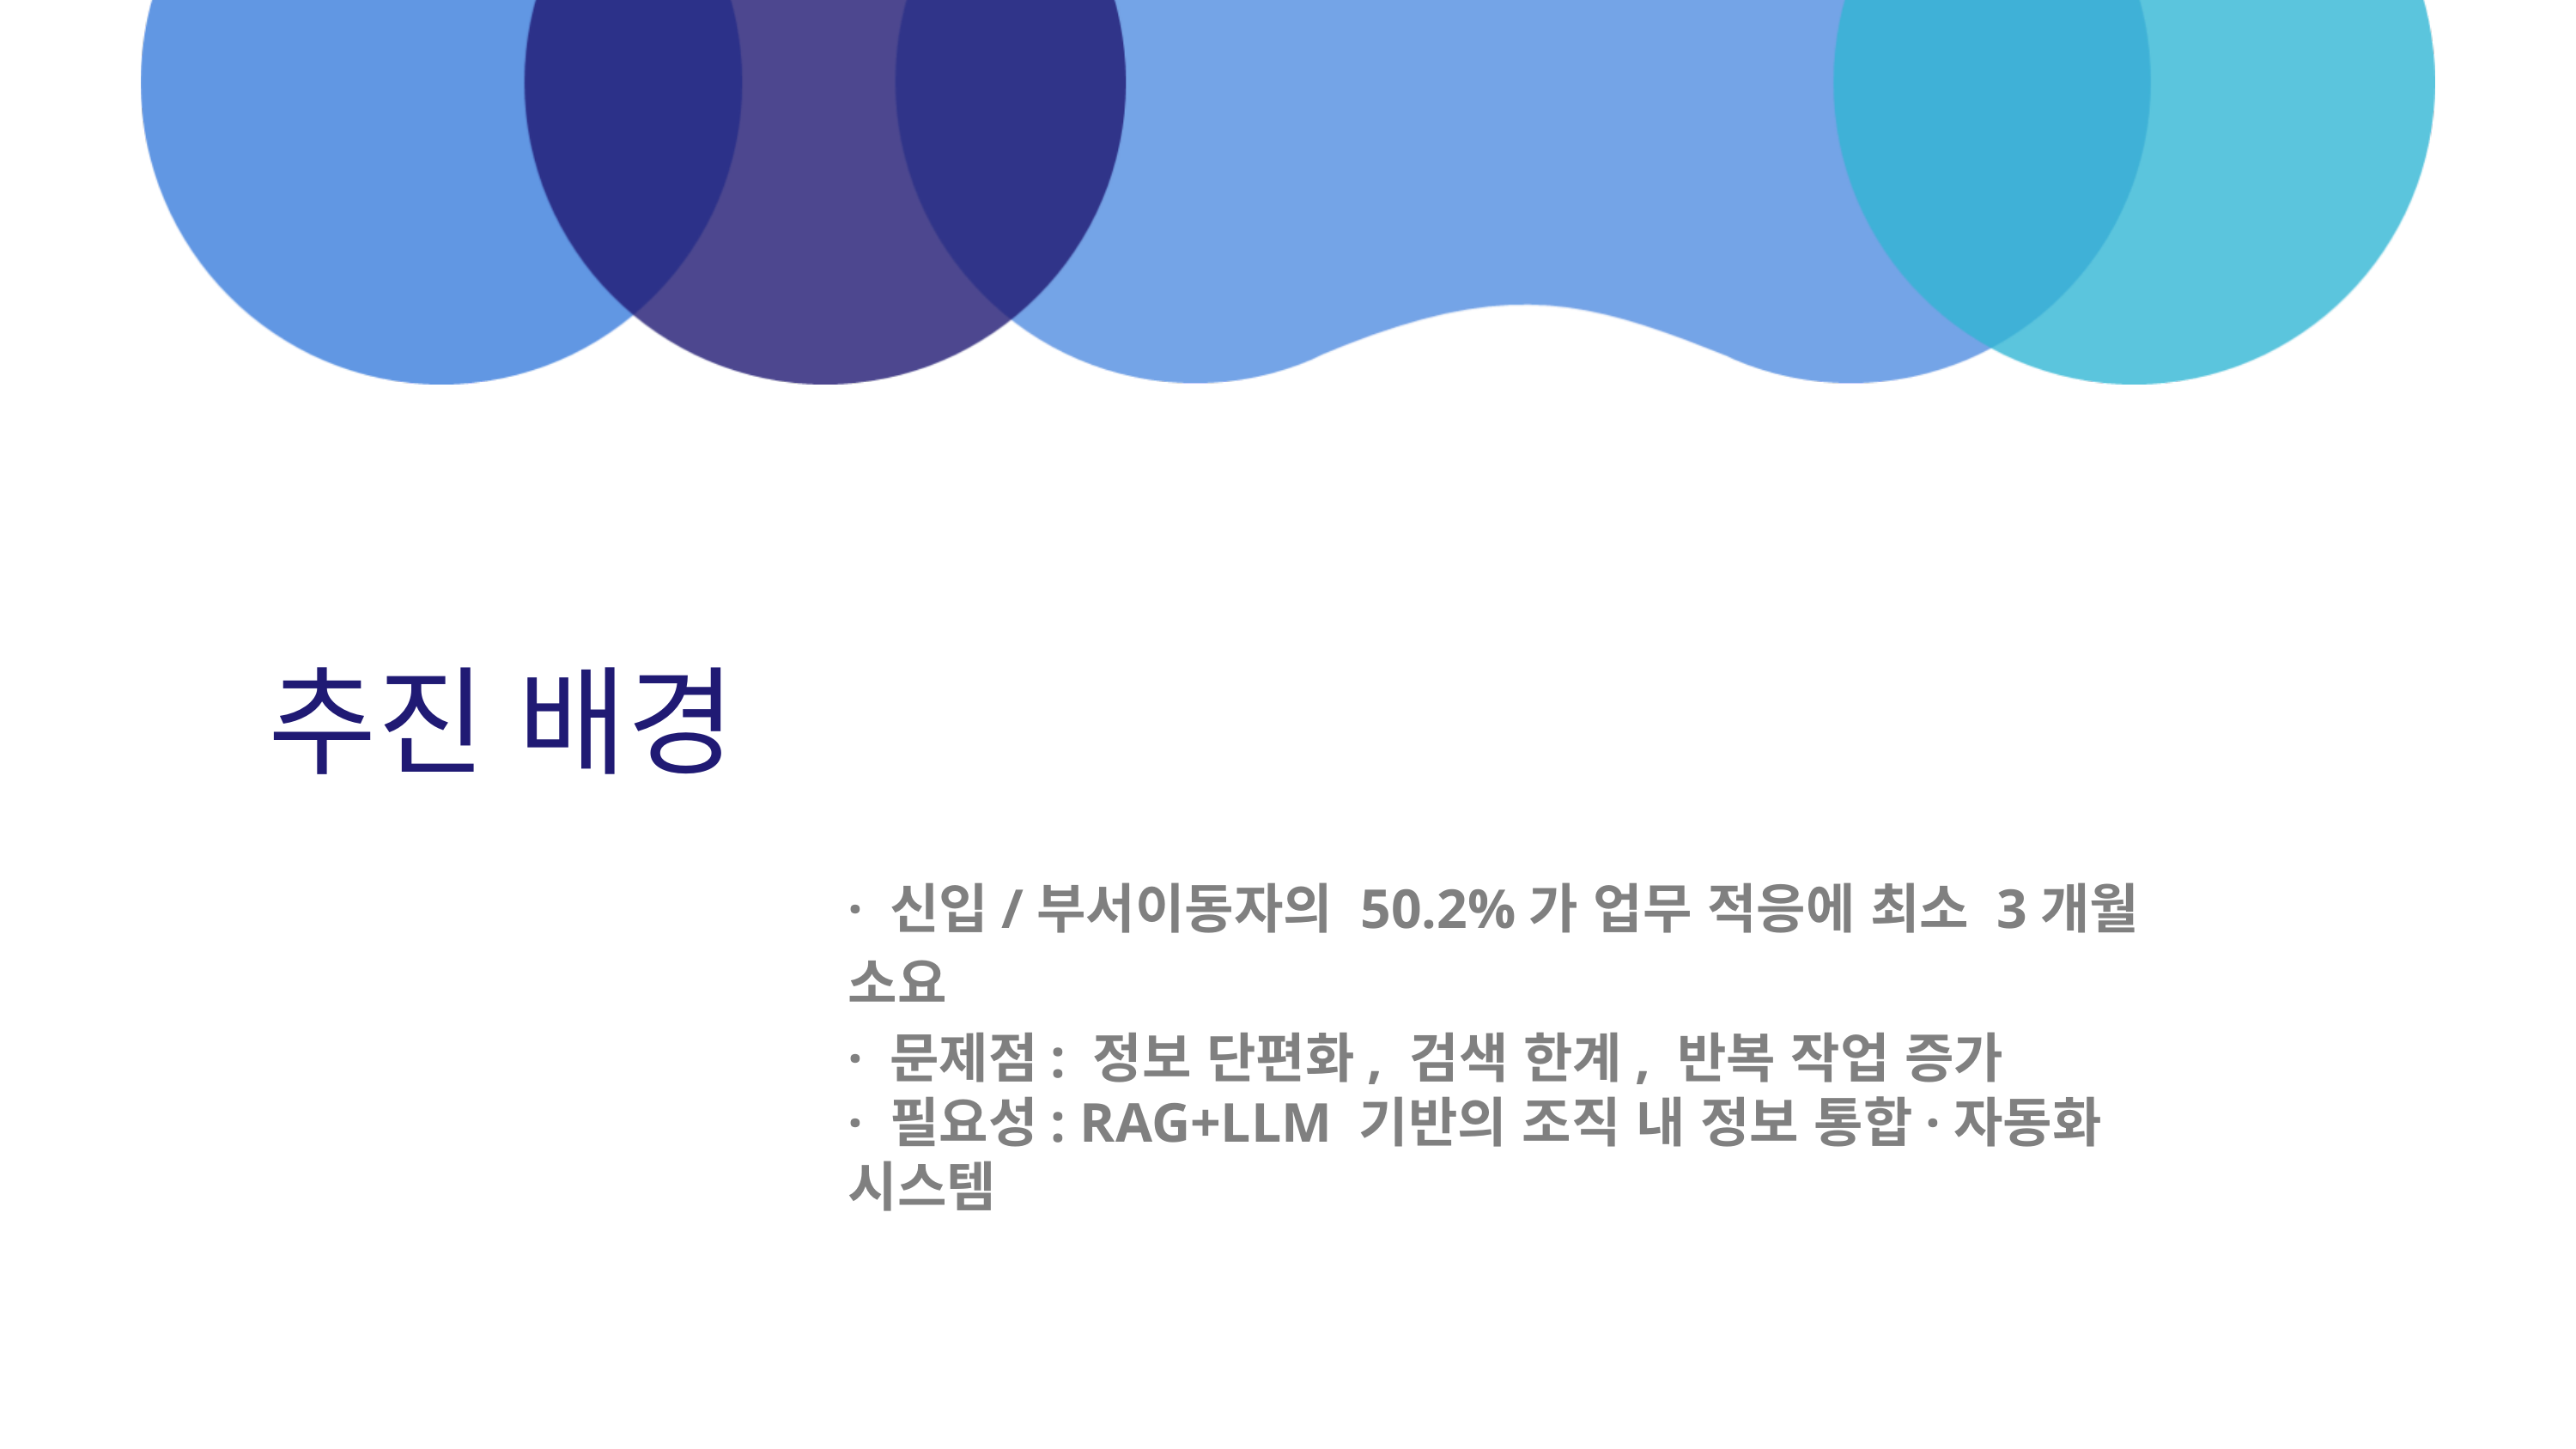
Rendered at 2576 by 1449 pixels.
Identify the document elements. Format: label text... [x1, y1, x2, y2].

text_box · 신입/부서이동자의 50.2%가 업무 적응에 최소 3개월 소요 · 문제점: 정보 단편화, 검색 한계, 반복 작업 증가 · 필요성: RAG+LLM 기반의 조직 내 정보 통합·자동화 시스템 [848, 960, 2201, 1122]
picture [141, 0, 2435, 385]
text_box 추진 배경 [268, 640, 1061, 807]
